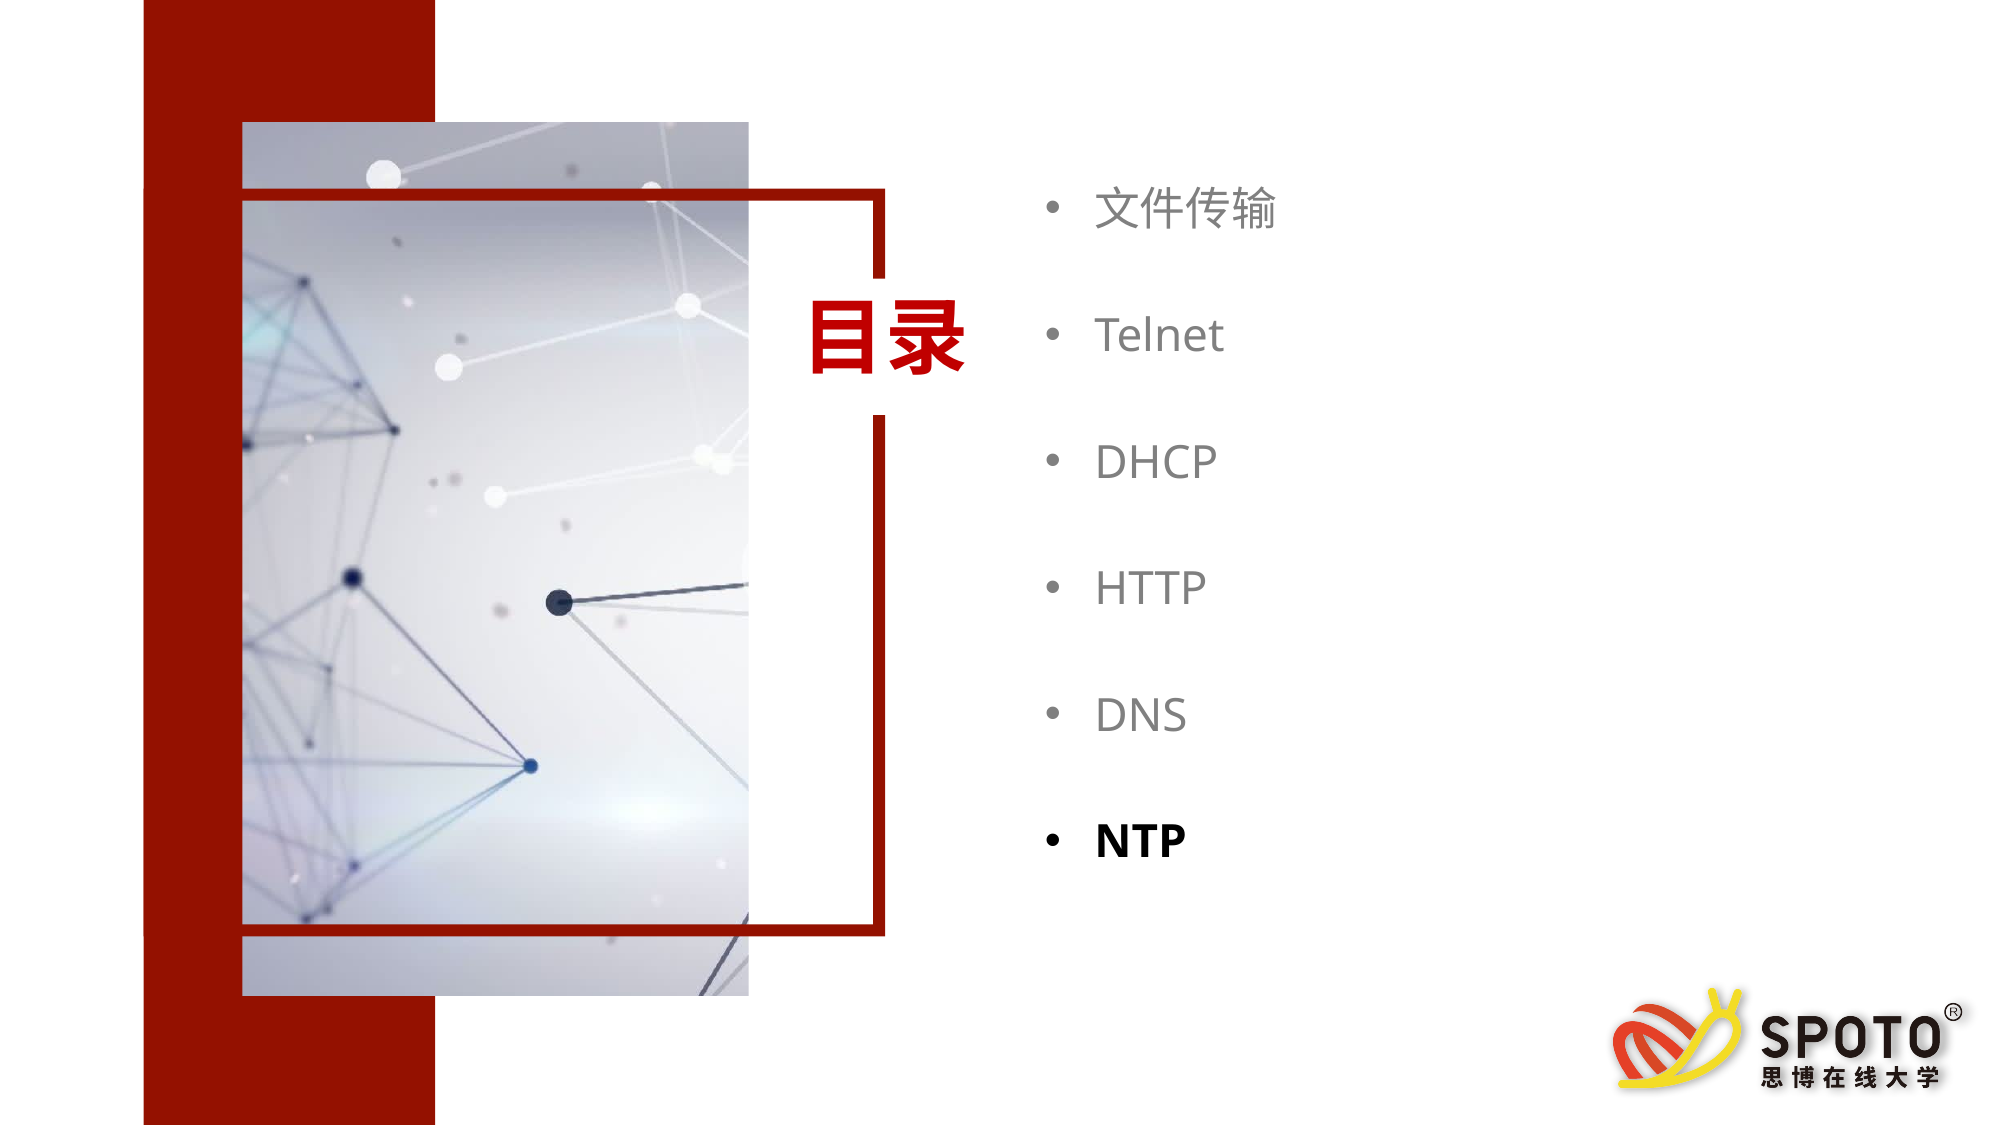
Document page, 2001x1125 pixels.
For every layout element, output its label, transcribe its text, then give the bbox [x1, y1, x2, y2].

picture [242, 201, 749, 924]
picture [1582, 985, 1983, 1112]
picture [242, 937, 749, 996]
list 文件传输 Telnet DHCP HTTP DNS NTP [1031, 117, 1887, 920]
picture [242, 122, 749, 188]
